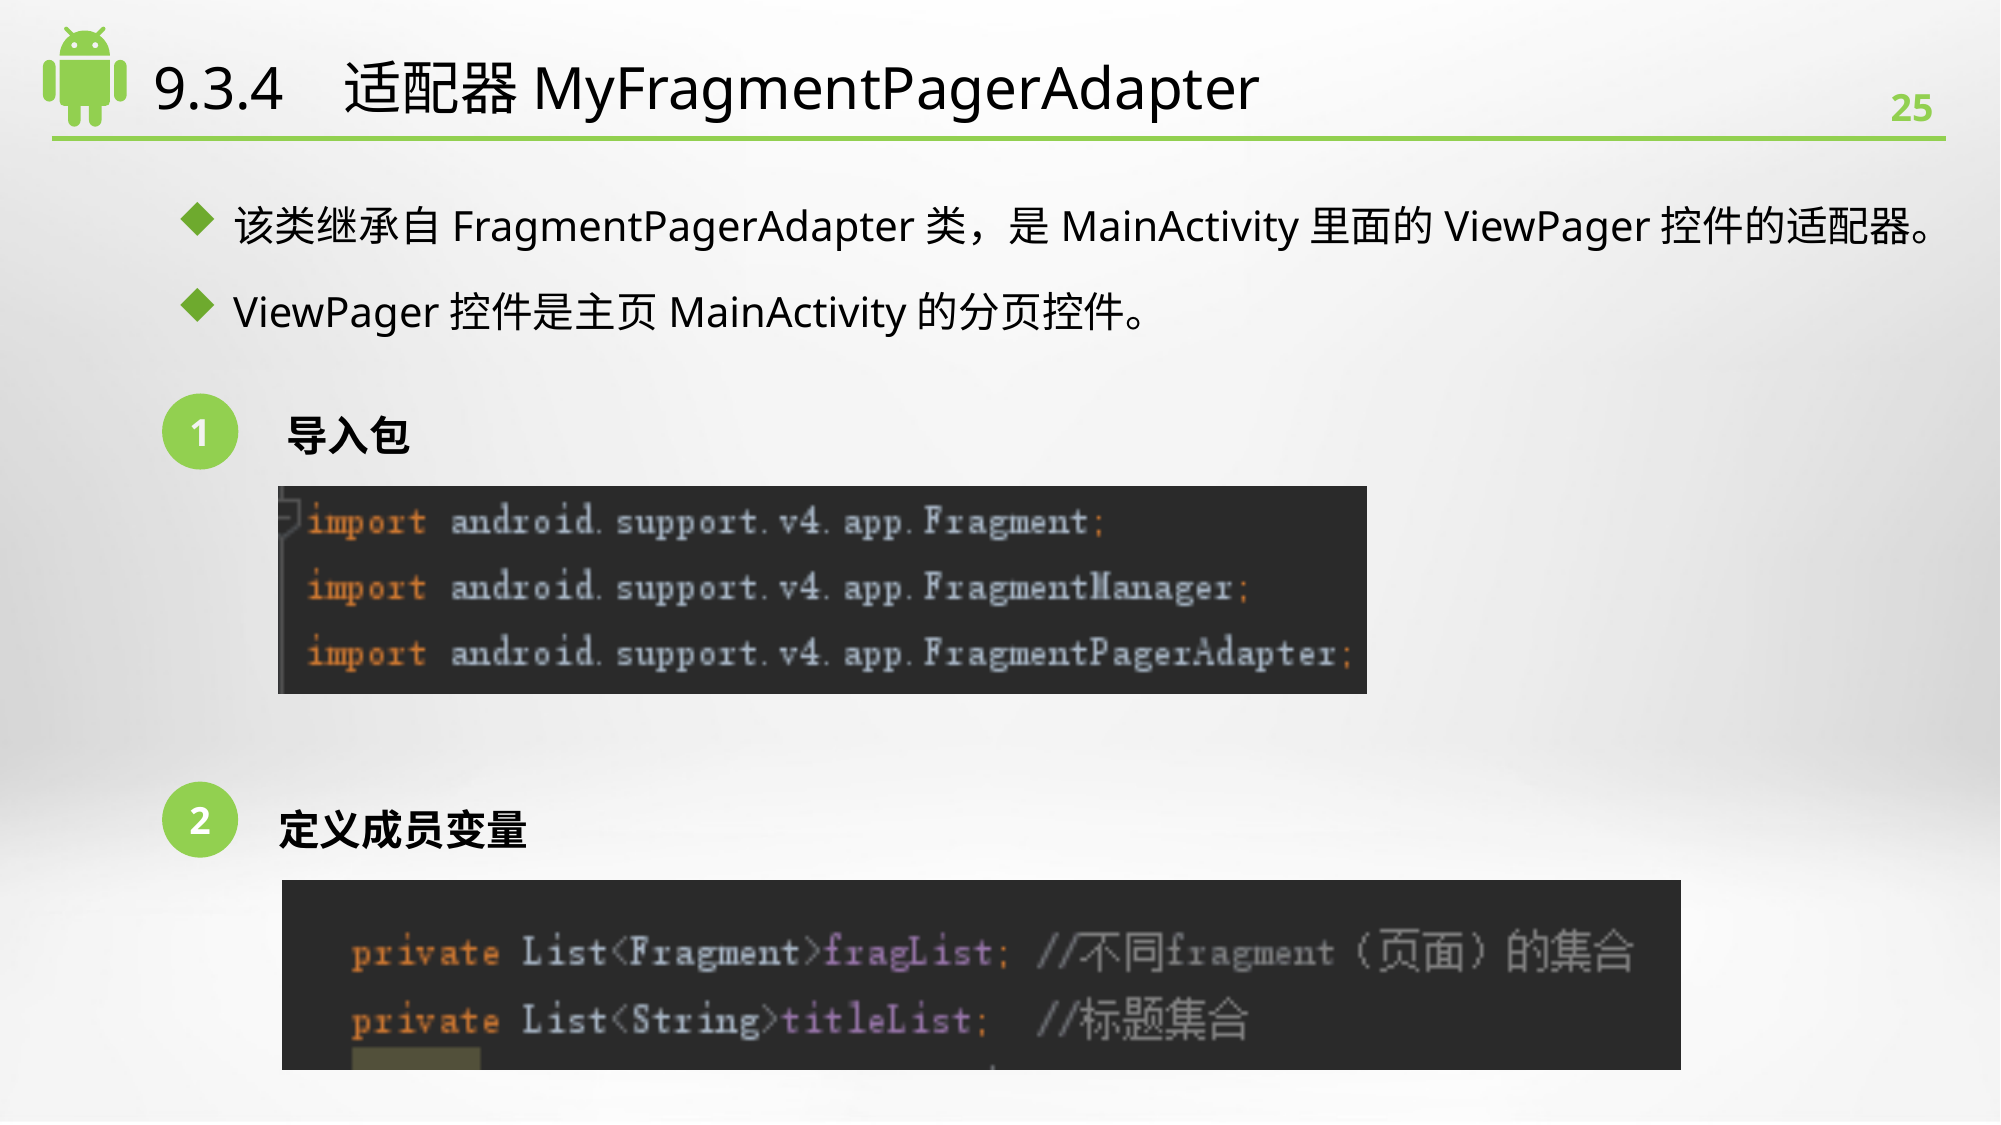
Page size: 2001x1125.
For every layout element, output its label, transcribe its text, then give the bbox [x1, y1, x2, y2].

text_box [162, 387, 1367, 694]
picture [0, 0, 2000, 1125]
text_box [162, 781, 1681, 1070]
title 9.3.4 适配器MyFragmentPagerAdapter [138, 46, 1833, 135]
text_box 该类继承自FragmentPagerAdapter类，是MainActivity里面的ViewPager控件的适配器。 ViewPager控件是主页MainActivity的分页控件。 [162, 177, 1932, 343]
